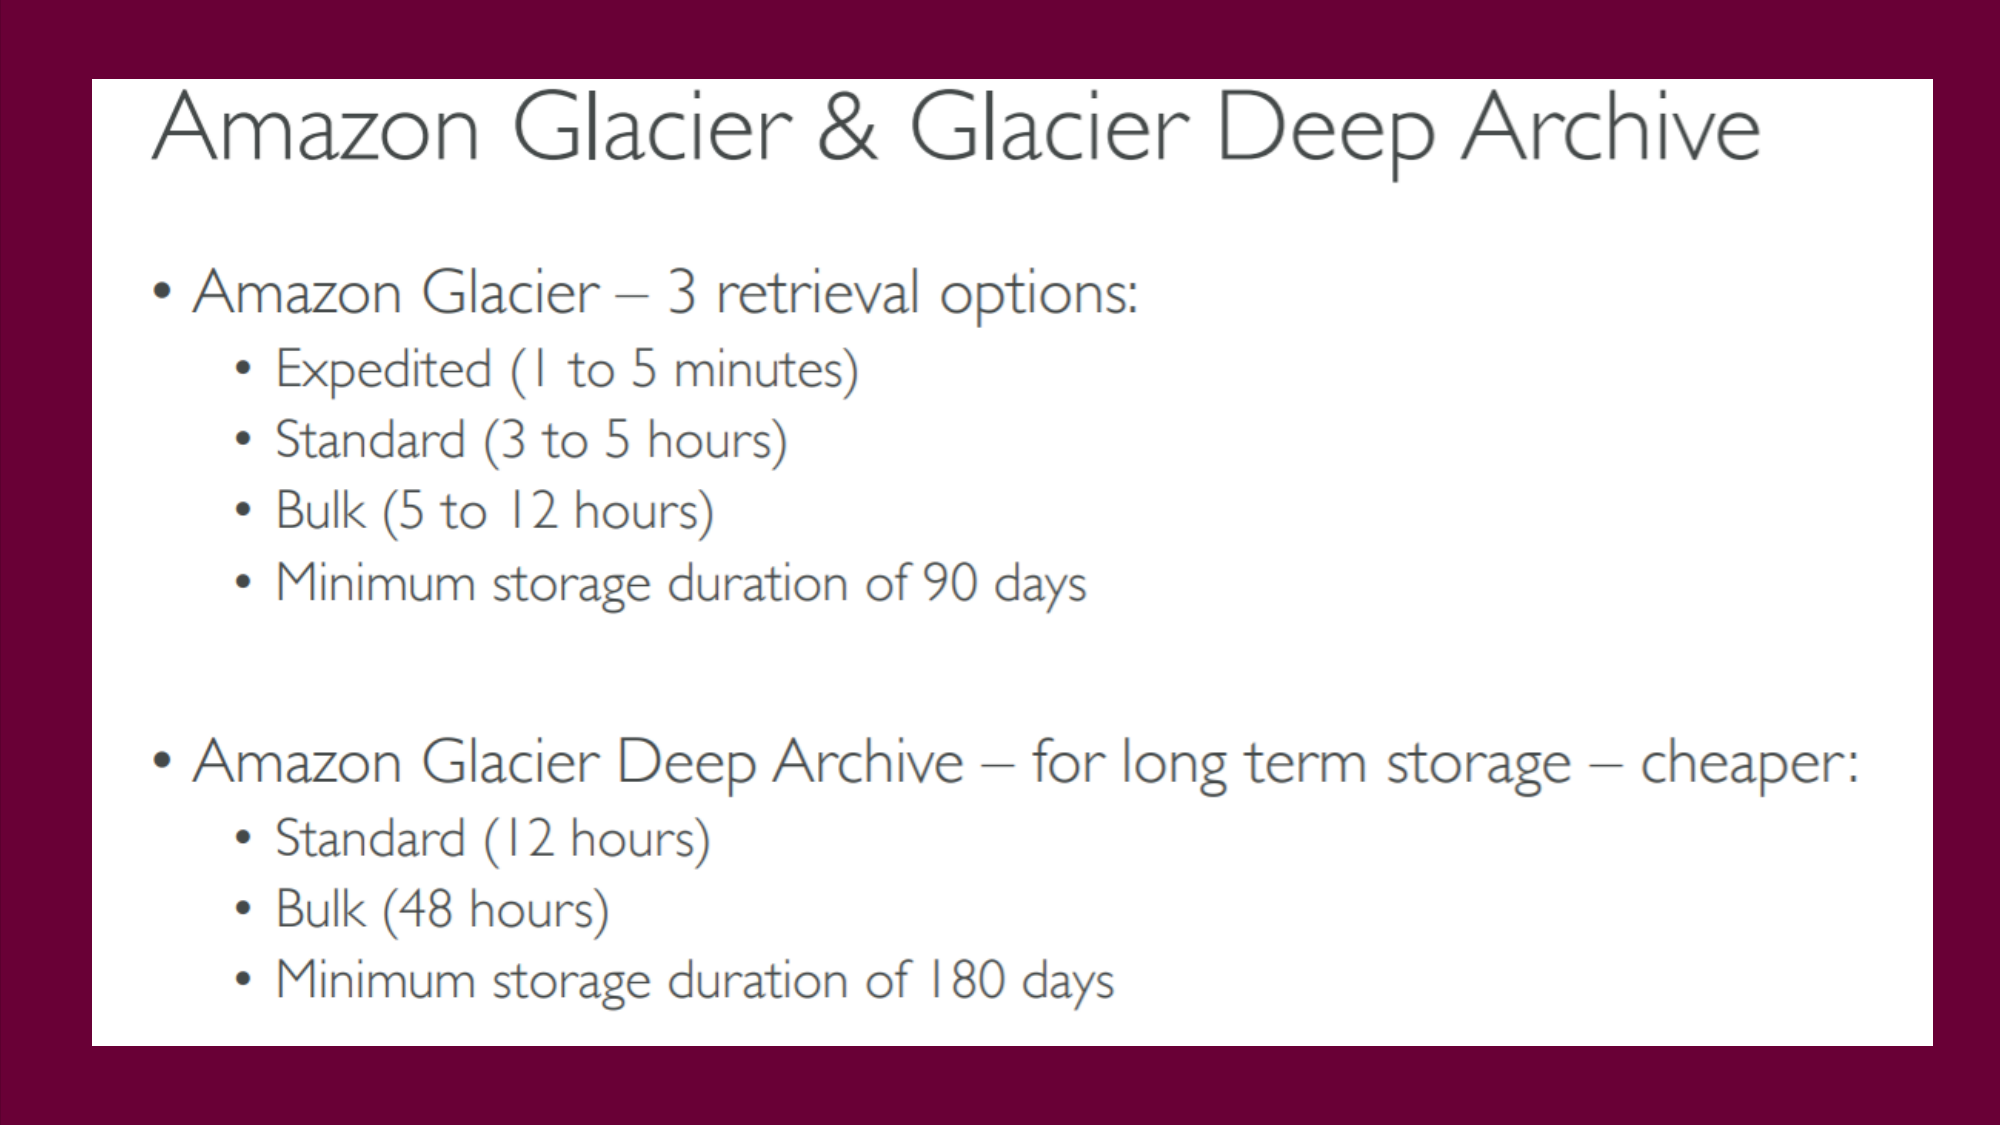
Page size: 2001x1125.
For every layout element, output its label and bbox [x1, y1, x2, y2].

text_box [0, 0, 2000, 1125]
list [91, 79, 1934, 1046]
